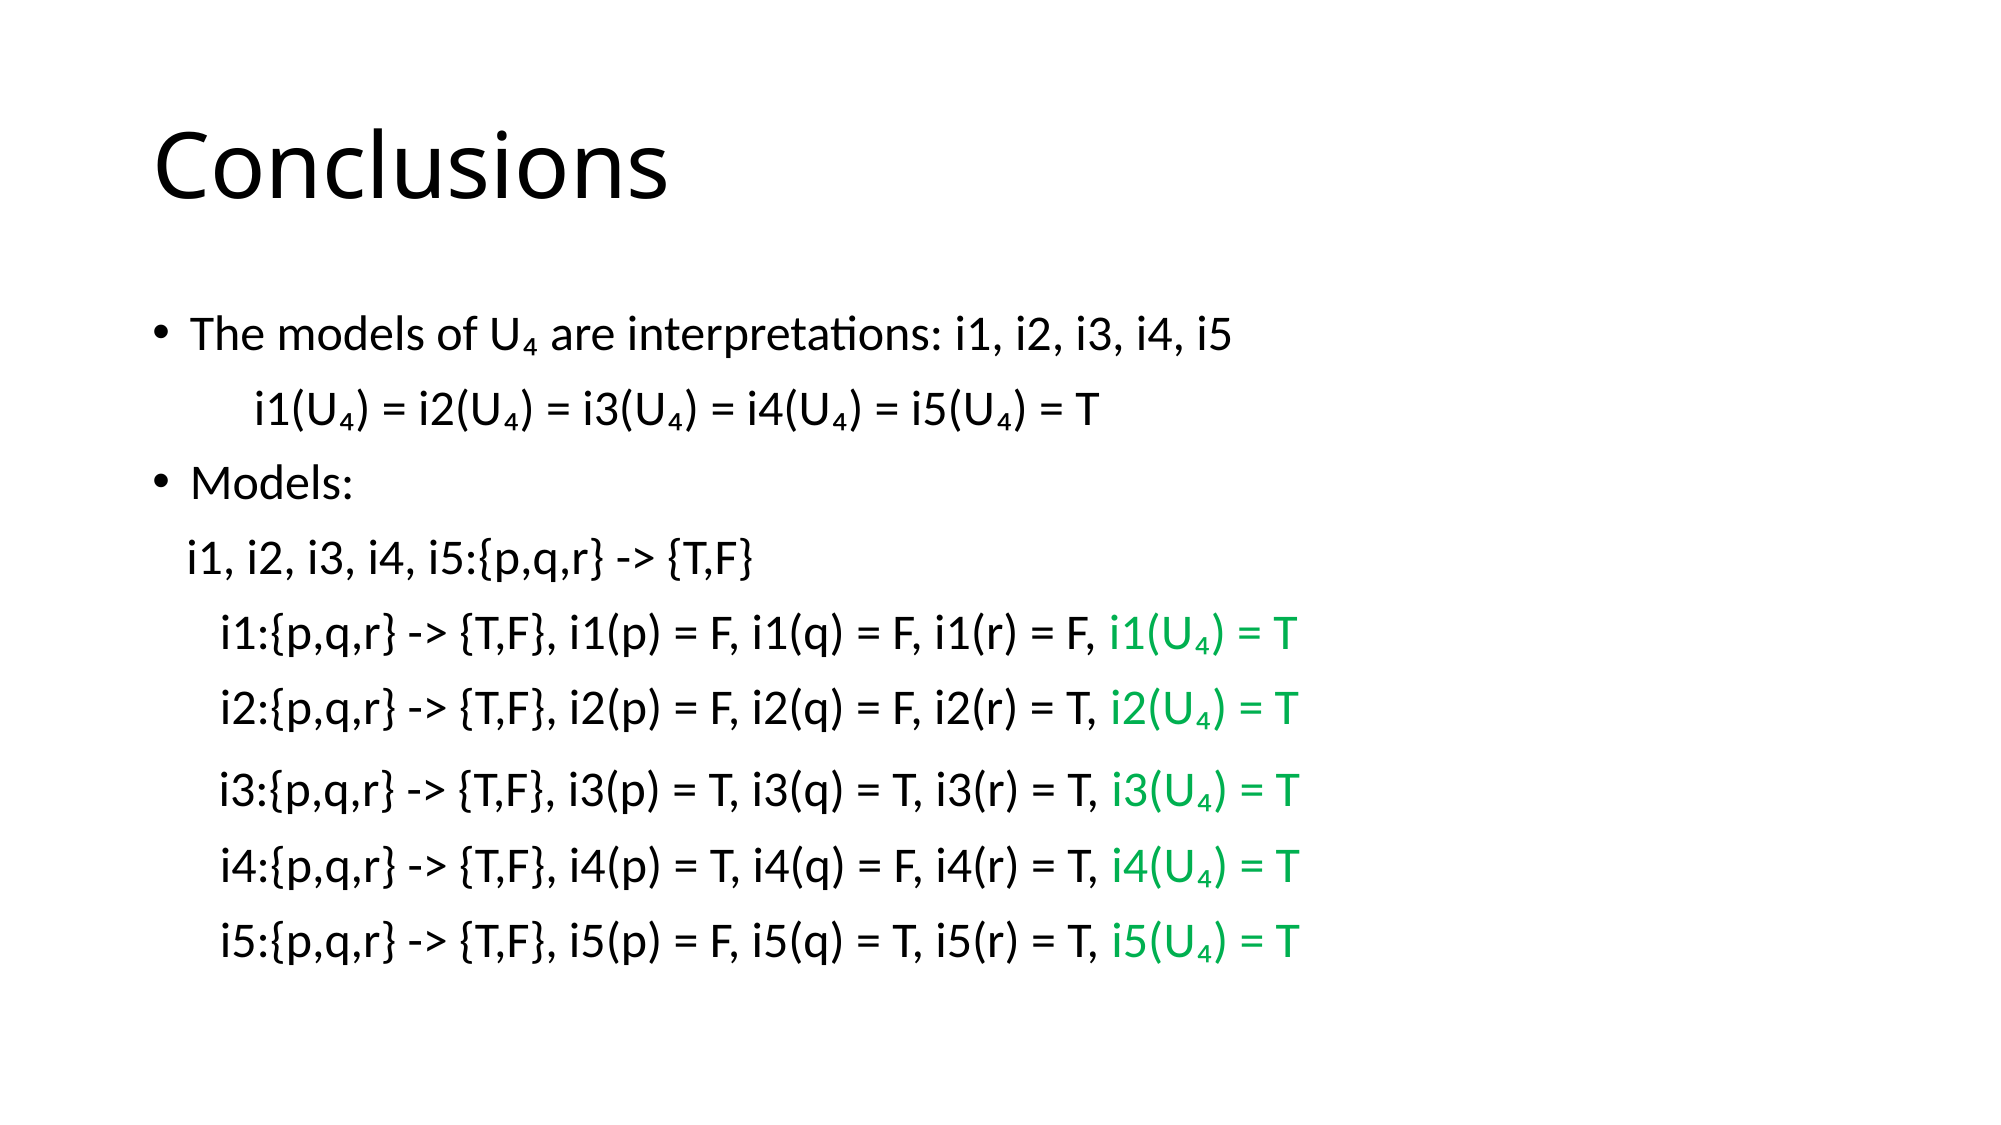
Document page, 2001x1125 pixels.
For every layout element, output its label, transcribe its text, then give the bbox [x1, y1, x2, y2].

list The models of U₄ are interpretations: i1, i2, i3, i4, i5 i1(U₄) = i2(U₄) = i3(U₄) = i4(U₄) = i5(U₄) = T Models: i1, i2, i3, i4, i5:{p,q,r} -> {T,F} i1:{p,q,r} -> {T,F}, i1(p) = F, i1(q) = F, i1(r) = F, i1(U₄) = T i2:{p,q,r} -> {T,F}, i2(p) = F, i2(q) = F, i2(r) = T, i2(U₄) = T i3:{p,q,r} -> {T,F}, i3(p) = T, i3(q) = T, i3(r) = T, i3(U₄) = T i4:{p,q,r} -> {T,F}, i4(p) = T, i4(q) = F, i4(r) = T, i4(U₄) = T i5:{p,q,r} -> {T,F}, i5(p) = F, i5(q) = T, i5(r) = T, i5(U₄) = T [137, 299, 1863, 1014]
title Conclusions [137, 59, 1863, 278]
